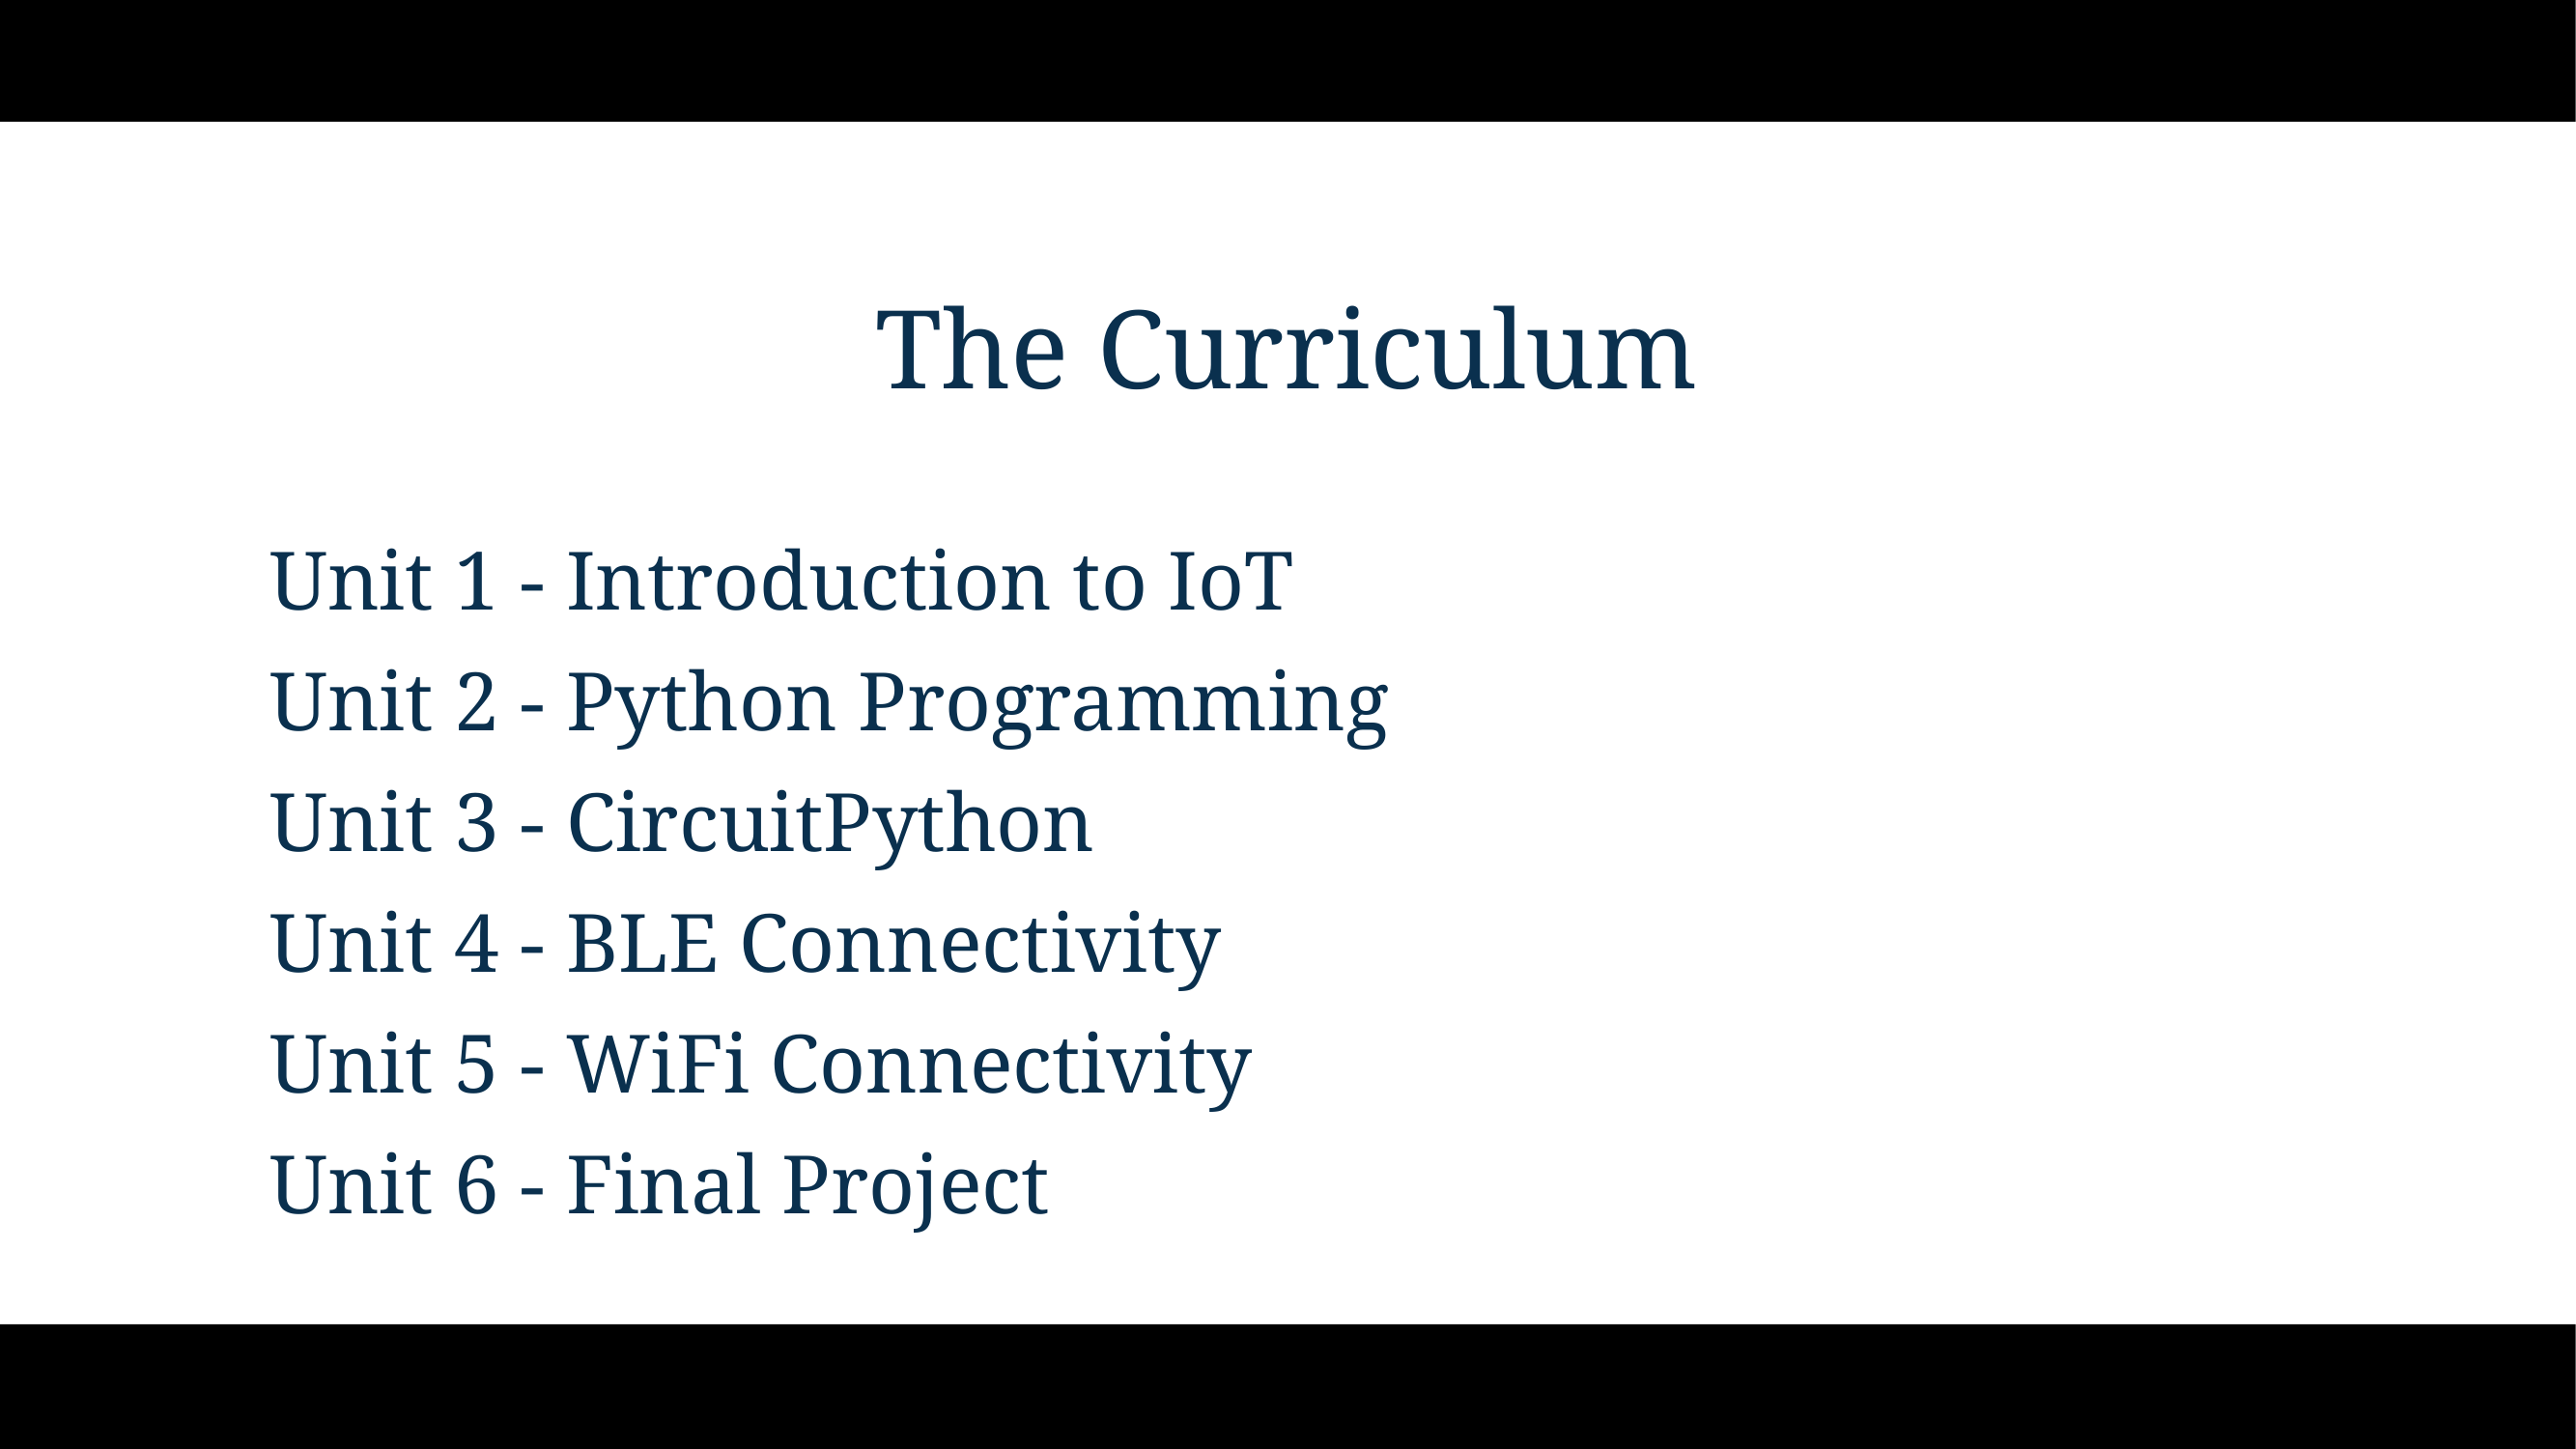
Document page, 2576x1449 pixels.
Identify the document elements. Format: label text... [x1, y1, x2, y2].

title The Curriculum [183, 231, 2391, 426]
list Unit 1 - Introduction to IoT Unit 2 - Python Programming Unit 3 - CircuitPython Unit 4 - BLE Connectivity Unit 5 - WiFi Connectivity Unit 6 - Final Project [183, 491, 2391, 1309]
